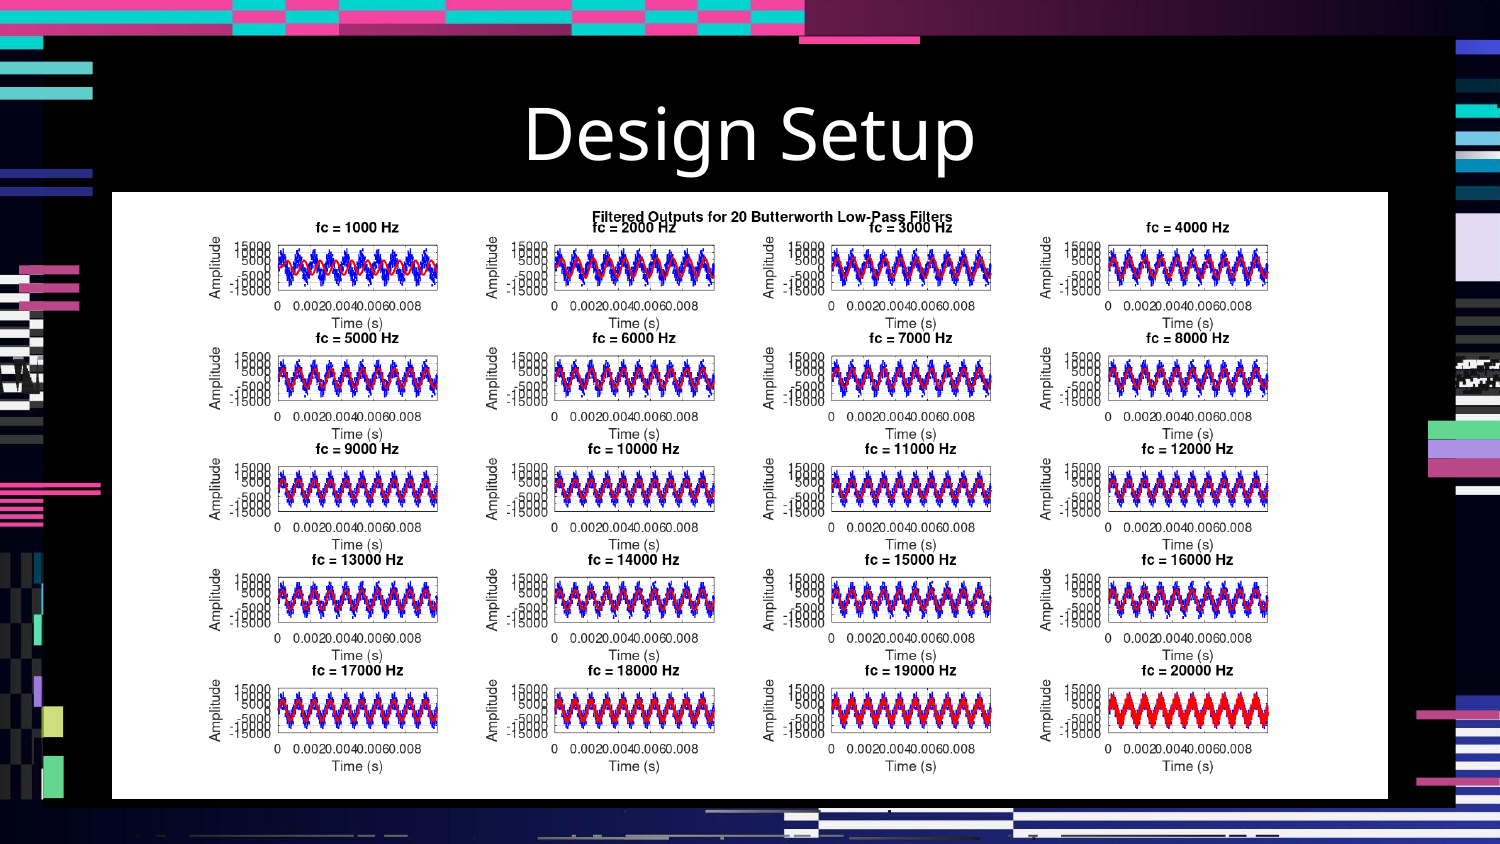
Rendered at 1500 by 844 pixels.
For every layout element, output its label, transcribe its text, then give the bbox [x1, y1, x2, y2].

picture [0, 197, 43, 482]
picture [1456, 720, 1500, 777]
picture [1456, 83, 1500, 159]
picture [1456, 478, 1500, 710]
picture [0, 179, 43, 187]
picture [0, 0, 1500, 80]
title Design Setup [118, 72, 1382, 167]
picture [1456, 173, 1500, 420]
picture [0, 100, 43, 168]
picture [0, 495, 1500, 844]
picture [112, 191, 1388, 799]
picture [0, 75, 43, 87]
